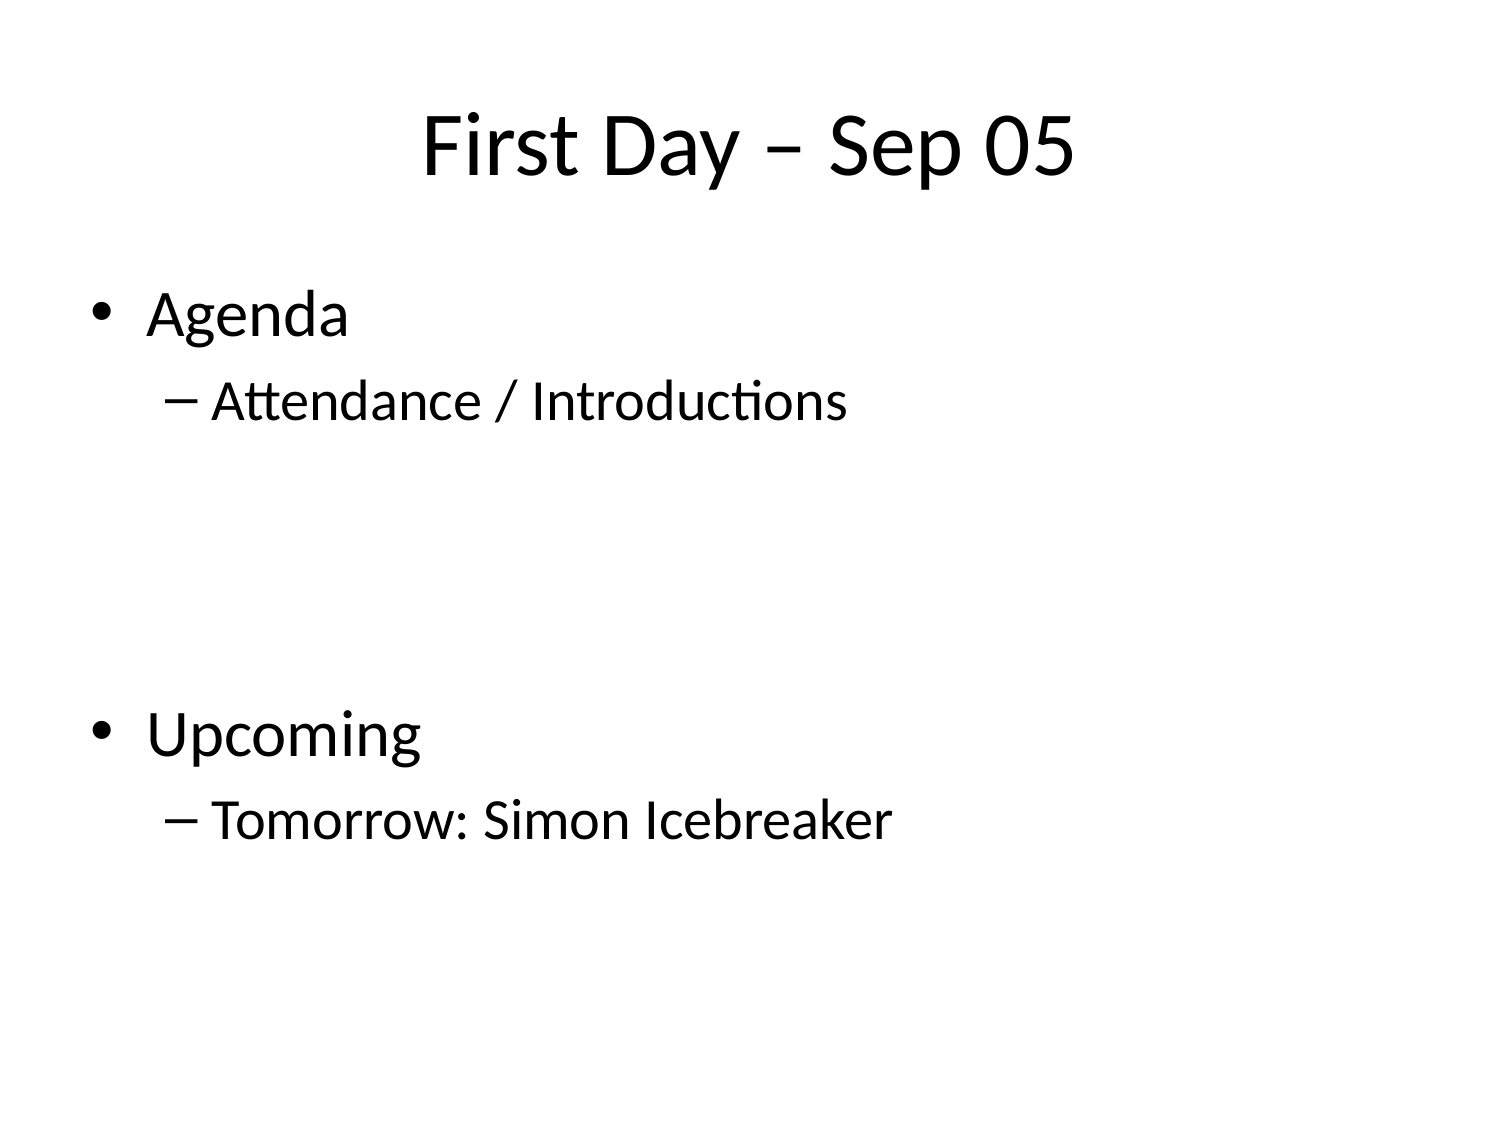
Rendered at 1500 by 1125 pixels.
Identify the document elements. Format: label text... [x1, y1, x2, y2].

list Agenda Attendance / Introductions Upcoming Tomorrow: Simon Icebreaker [75, 262, 1425, 1005]
title First Day – Sep 05 [75, 45, 1425, 233]
